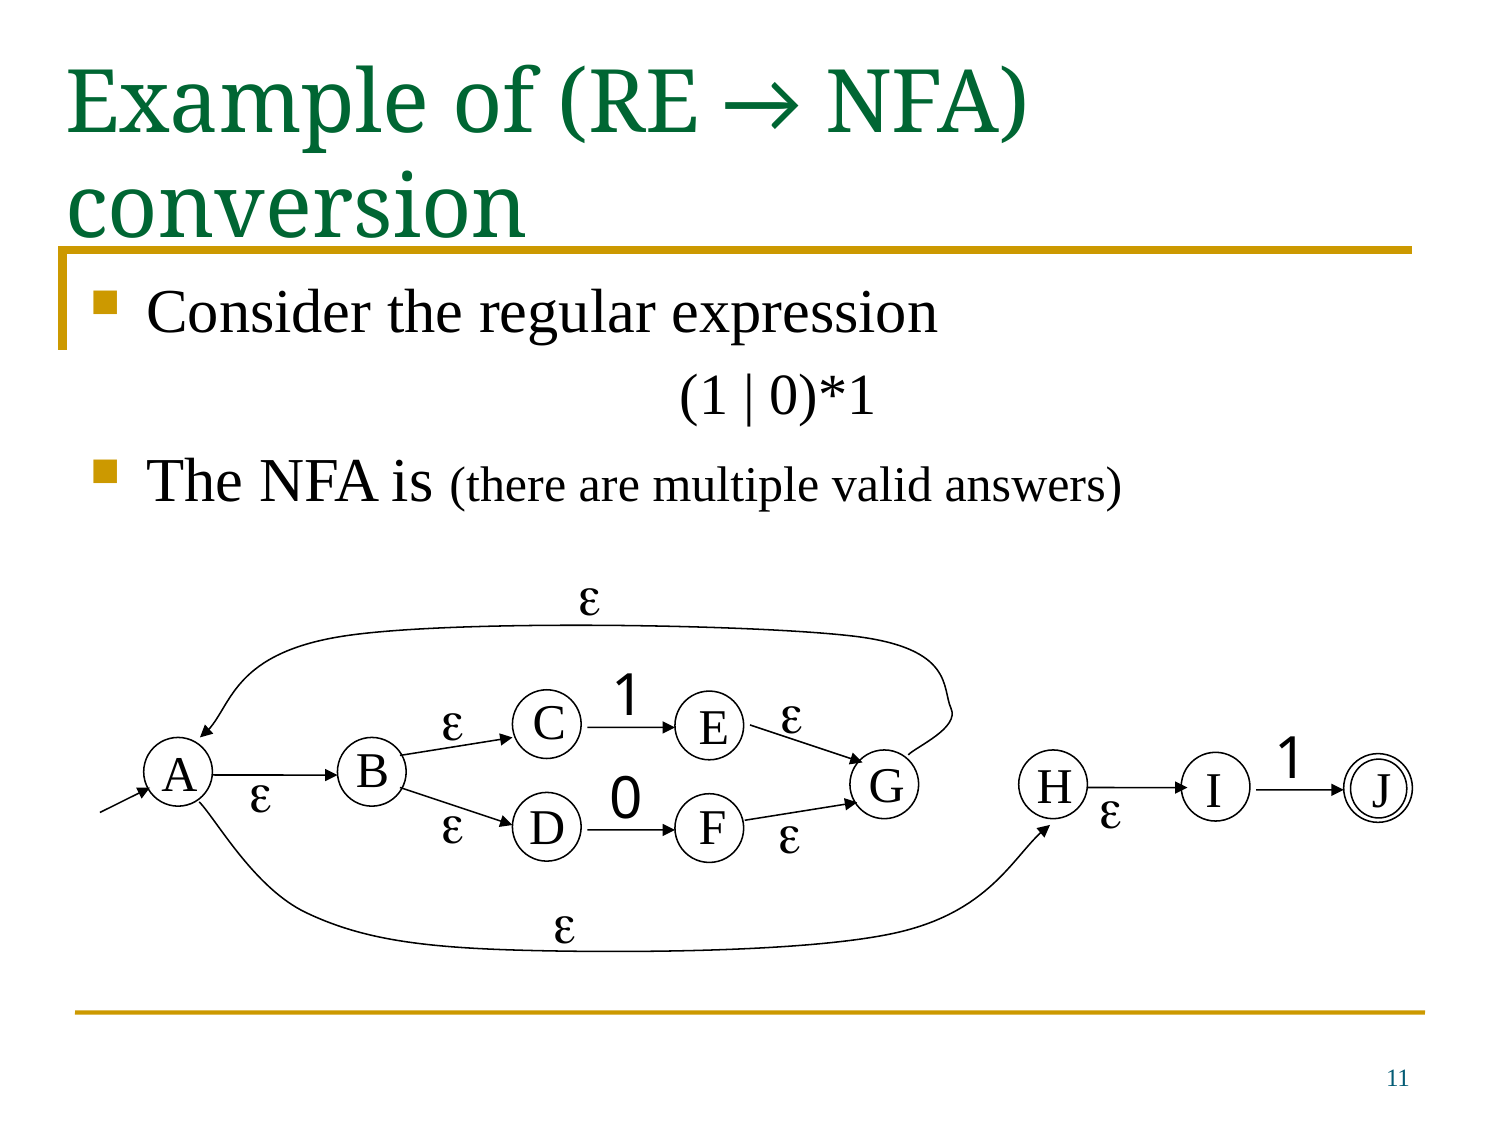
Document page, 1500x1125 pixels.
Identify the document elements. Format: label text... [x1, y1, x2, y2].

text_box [143, 549, 1089, 963]
title Example of (RE → NFA) conversion [50, 37, 1475, 175]
list Consider the regular expression (1 | 0)*1 The NFA is (there are multiple valid answers) [75, 262, 1425, 1006]
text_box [1180, 712, 1413, 826]
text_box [1093, 762, 1188, 848]
slide_number 11 [1074, 1023, 1426, 1100]
